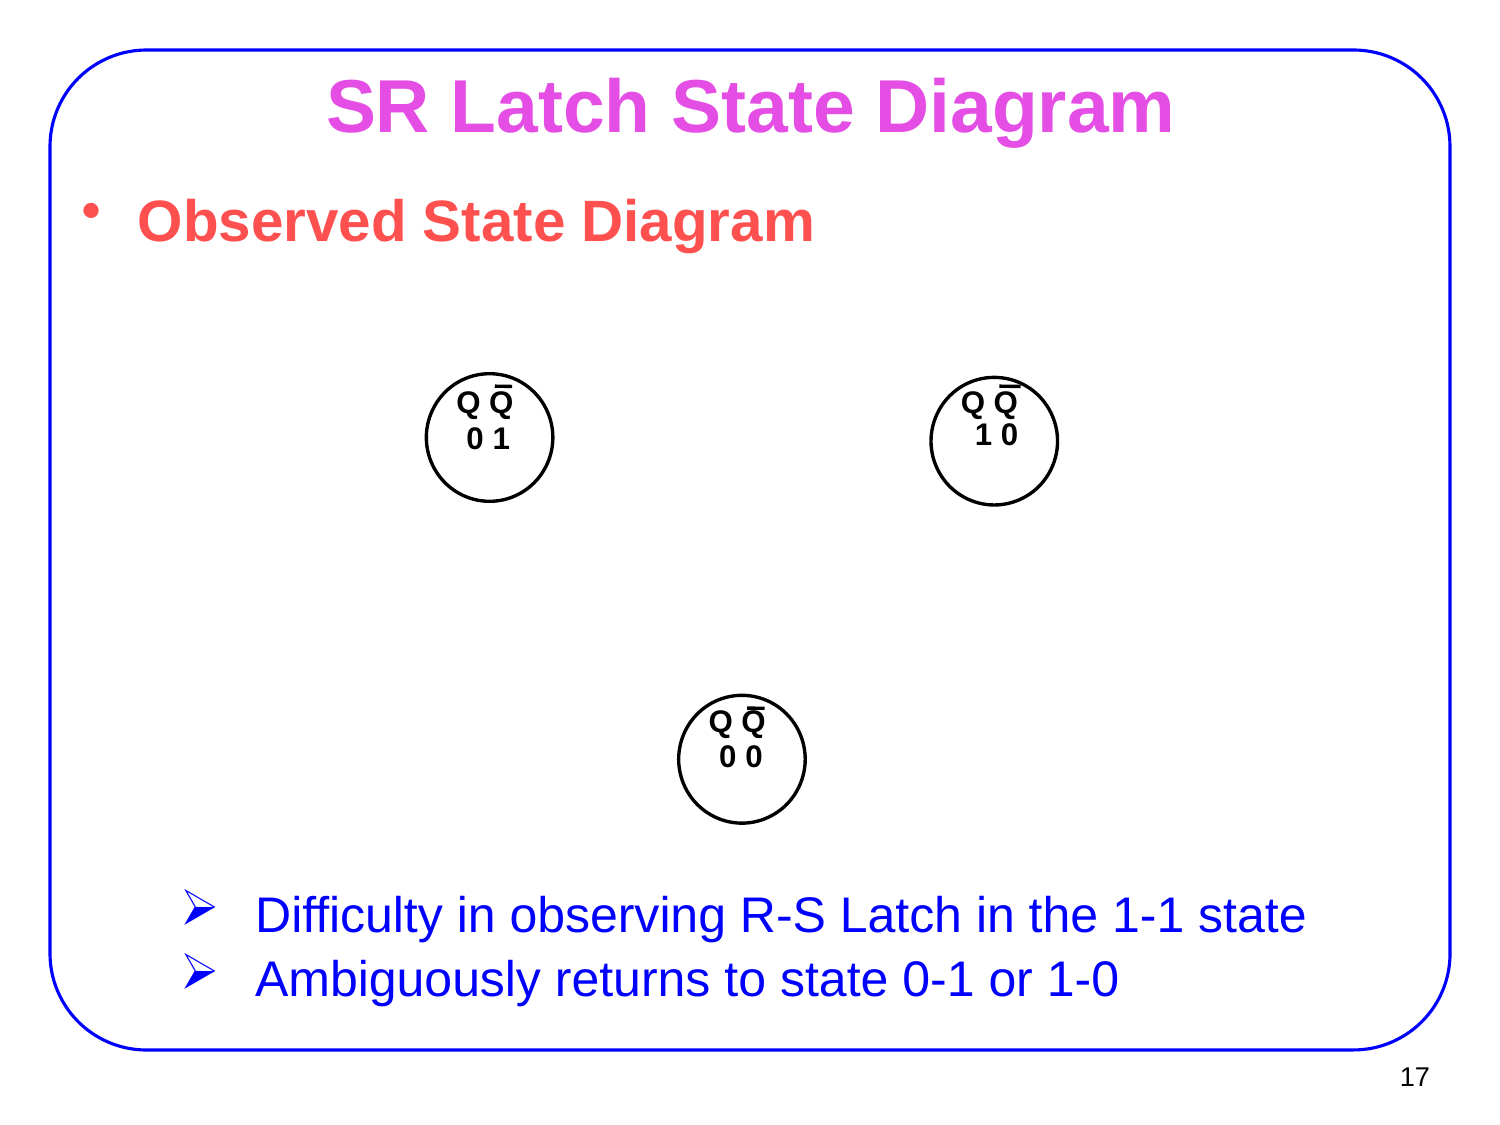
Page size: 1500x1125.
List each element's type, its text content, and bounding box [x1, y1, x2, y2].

list Difficulty in observing R-S Latch in the 1-1 state Ambiguously returns to state 0-1 or 1-0 [88, 881, 1447, 1125]
title SR Latch State Diagram [113, 66, 1389, 140]
text_box Observed State Diagram [64, 188, 904, 327]
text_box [426, 373, 1058, 824]
